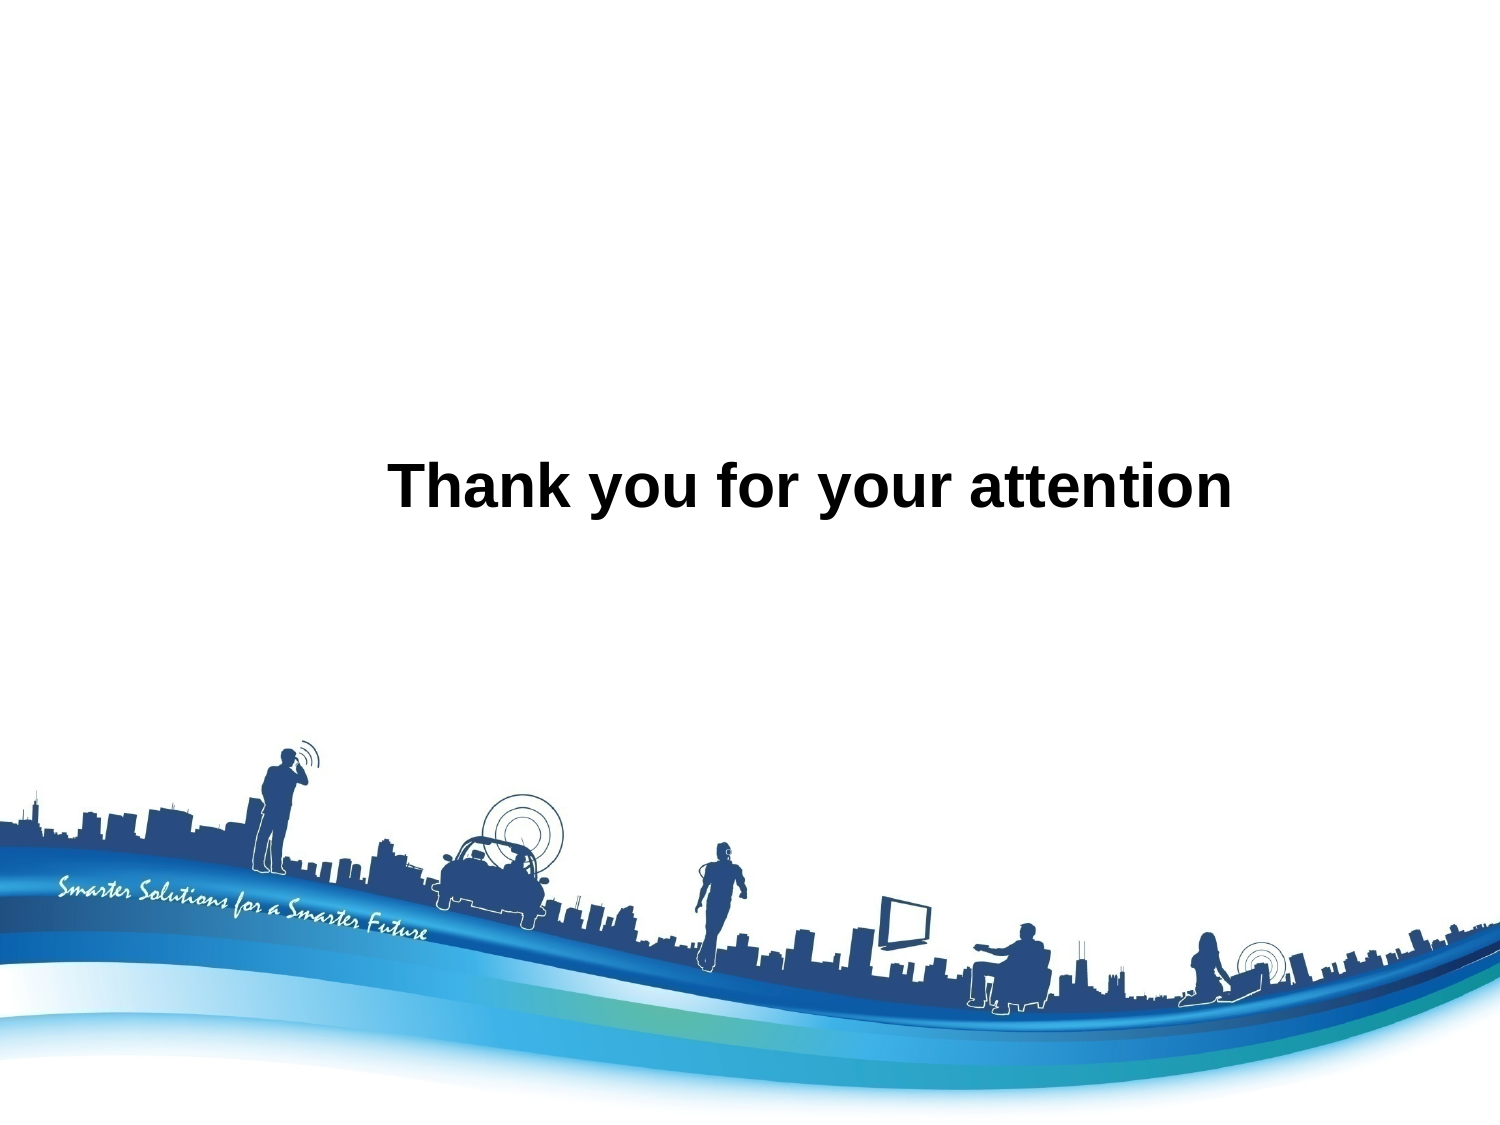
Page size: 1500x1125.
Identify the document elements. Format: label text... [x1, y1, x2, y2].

title Thank you for your attention [17, 432, 1235, 529]
picture [0, 733, 1500, 1125]
